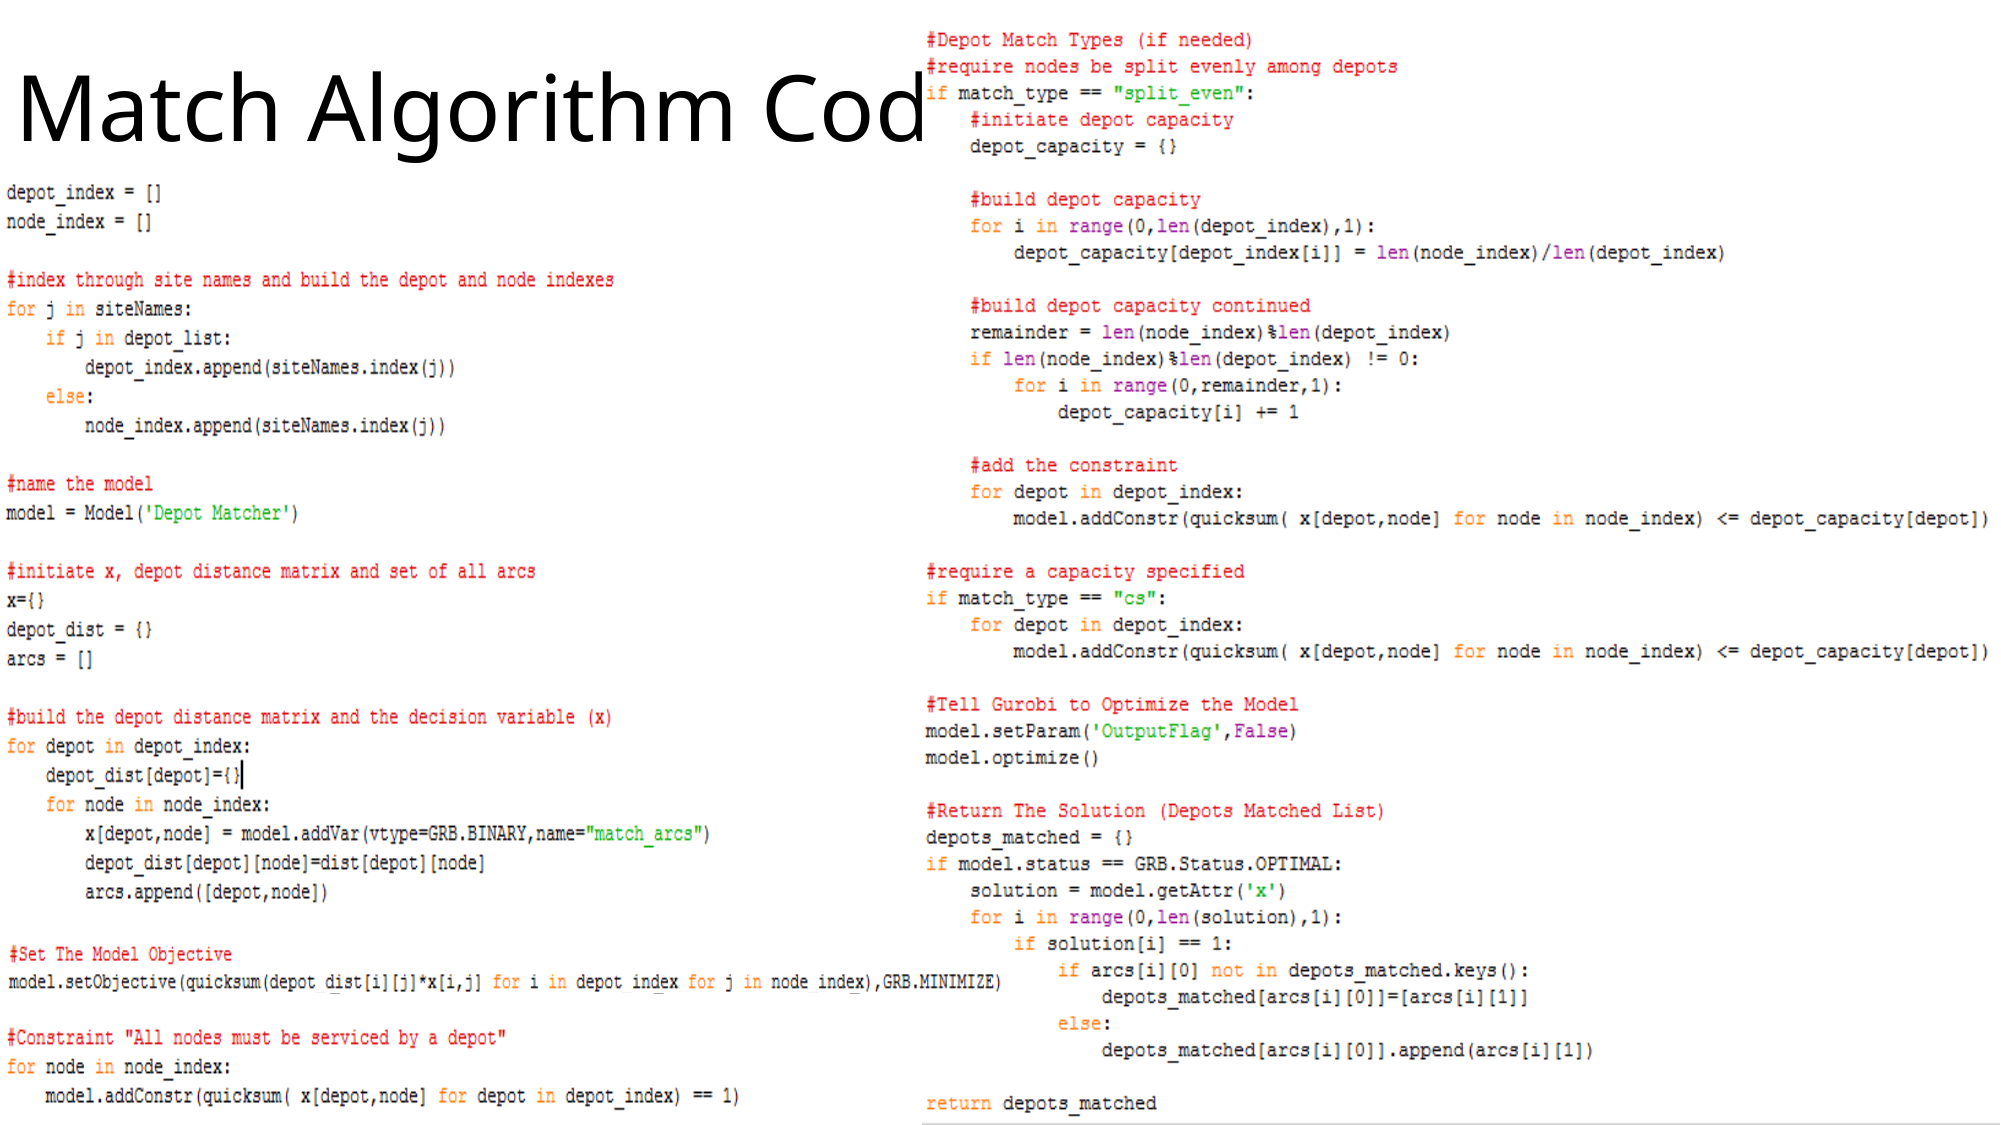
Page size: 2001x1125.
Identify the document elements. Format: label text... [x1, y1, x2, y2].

picture [0, 23, 2000, 1125]
title Match Algorithm Code [0, 3, 1725, 176]
